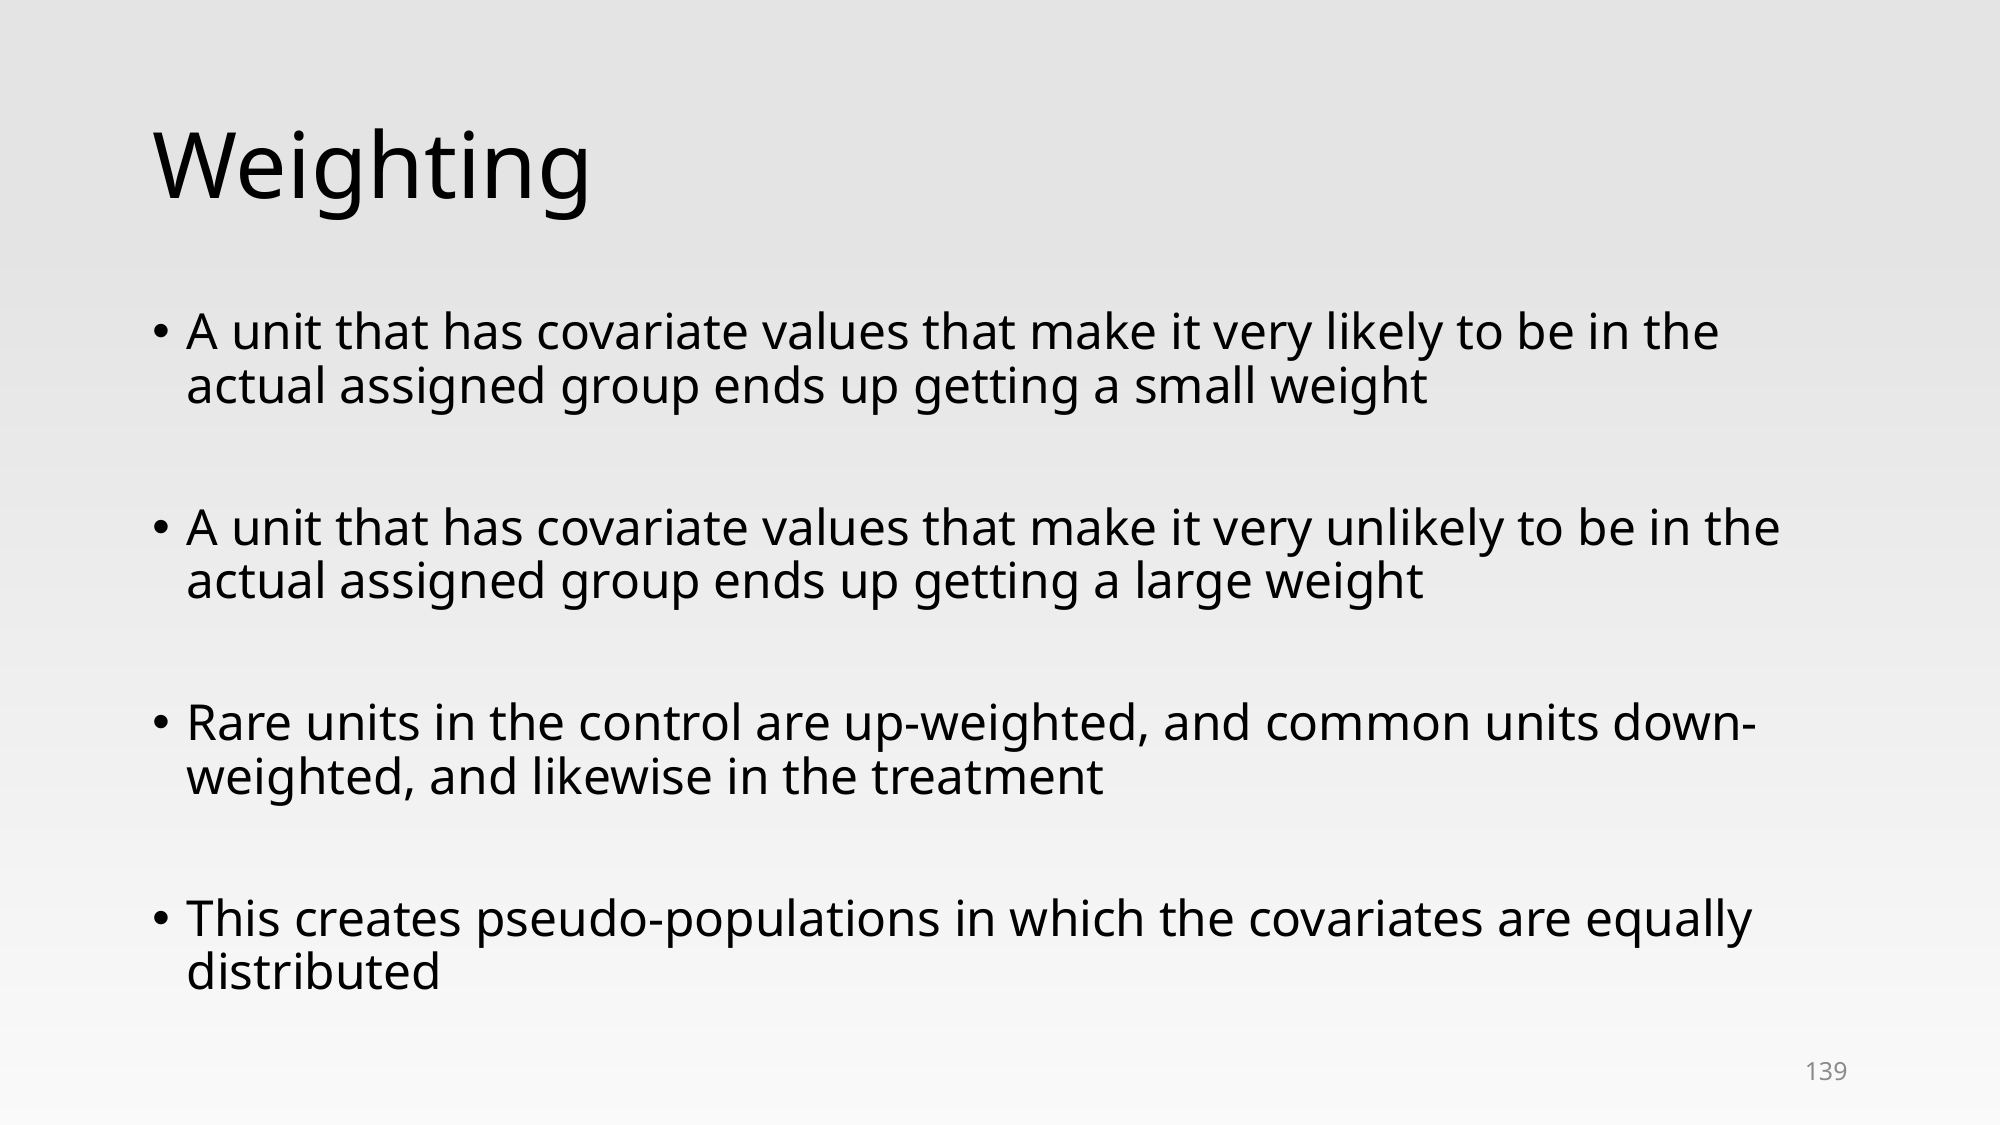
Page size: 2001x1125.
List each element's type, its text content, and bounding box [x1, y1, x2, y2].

title Weighting [137, 59, 1863, 278]
list A unit that has covariate values that make it very likely to be in the actual assigned group ends up getting a small weight A unit that has covariate values that make it very unlikely to be in the actual assigned group ends up getting a large weight Rare units in the control are up-weighted, and common units down-weighted, and likewise in the treatment This creates pseudo-populations in which the covariates are equally distributed [137, 299, 1863, 1014]
slide_number 139 [1412, 1042, 1863, 1103]
